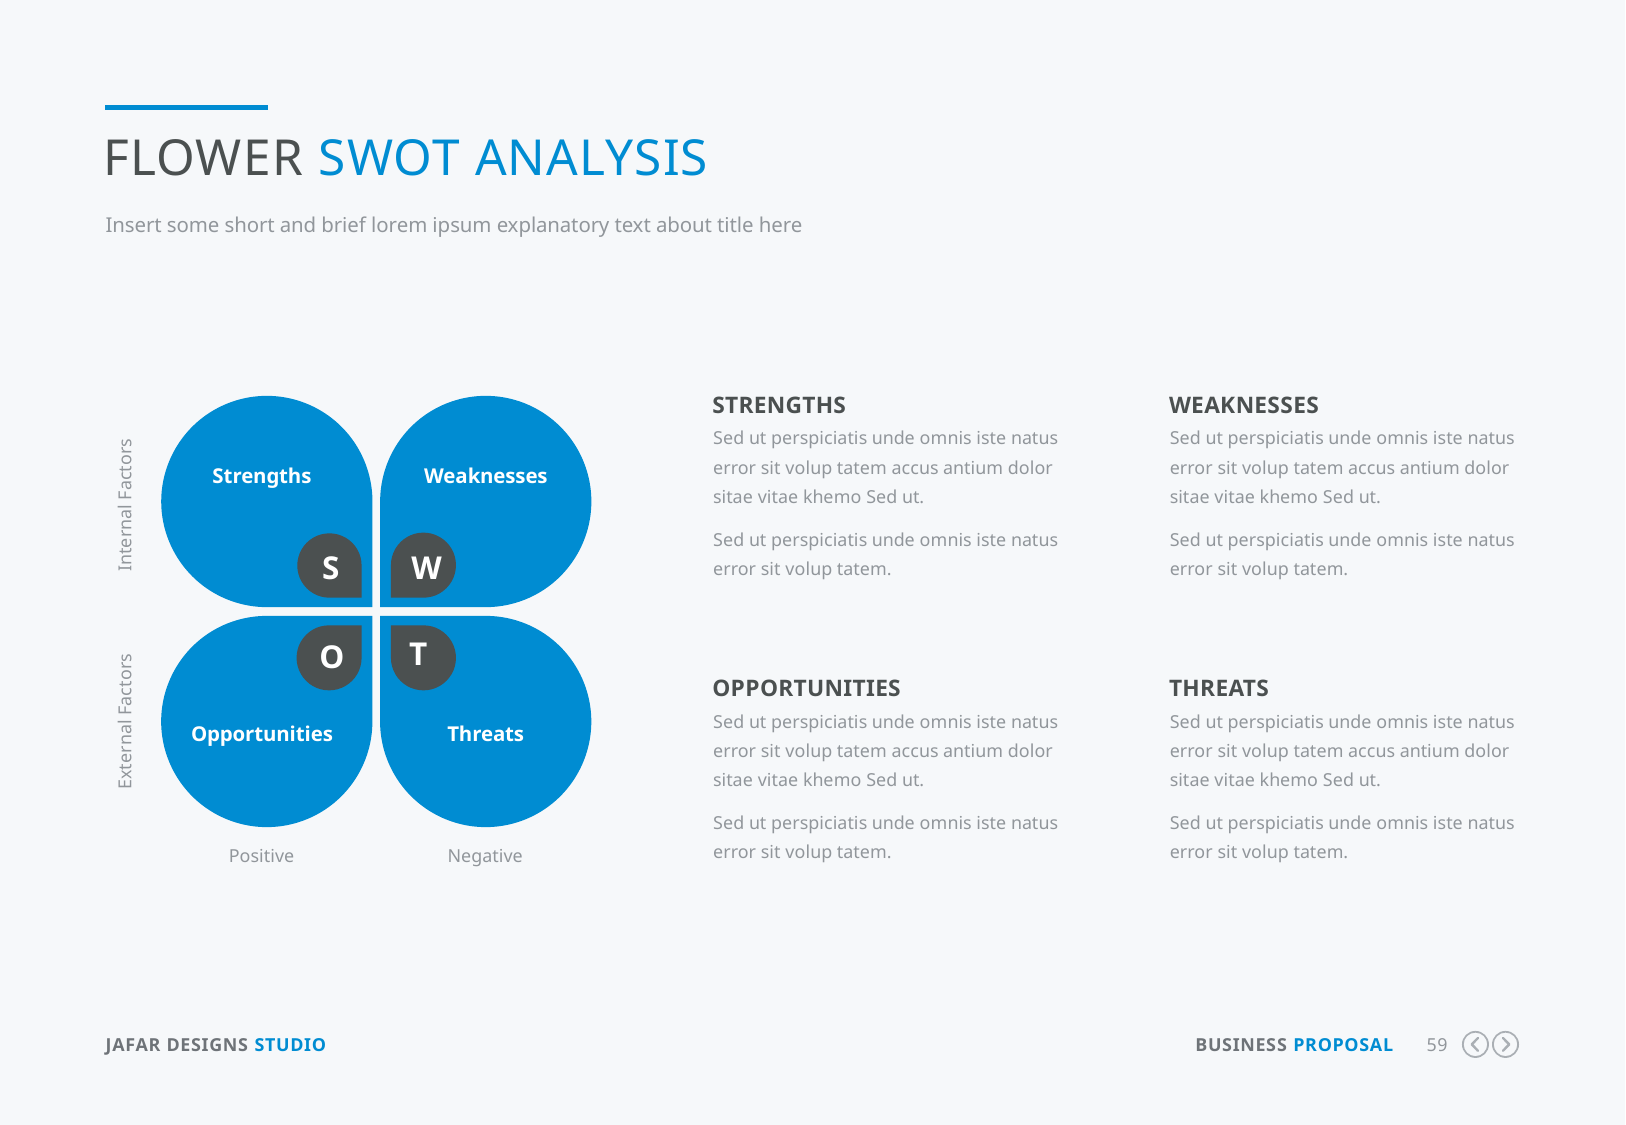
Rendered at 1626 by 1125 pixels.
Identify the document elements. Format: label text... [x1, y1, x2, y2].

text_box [297, 533, 362, 598]
text_box Positive [189, 844, 335, 867]
list Insert some short and brief lorem ipsum explanatory text about title here [105, 209, 1519, 241]
text_box Threats [1169, 662, 1518, 702]
text_box Internal Factors [113, 432, 136, 578]
text_box Sed ut perspiciatis unde omnis iste natus error sit volup tatem accus antium dolor sitae vitae khemo Sed ut. Sed ut perspiciatis unde omnis iste natus error sit volup tatem. [1169, 419, 1518, 580]
text_box Opportunities [712, 662, 1061, 702]
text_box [390, 532, 456, 598]
text_box External Factors [113, 649, 136, 794]
list Flower SWOT Analysis [103, 125, 1518, 187]
text_box Sed ut perspiciatis unde omnis iste natus error sit volup tatem accus antium dolor sitae vitae khemo Sed ut. Sed ut perspiciatis unde omnis iste natus error sit volup tatem. [1169, 702, 1518, 863]
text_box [390, 625, 456, 691]
text_box Weaknesses [1169, 379, 1518, 418]
text_box Negative [412, 844, 558, 867]
text_box Sed ut perspiciatis unde omnis iste natus error sit volup tatem accus antium dolor sitae vitae khemo Sed ut. Sed ut perspiciatis unde omnis iste natus error sit volup tatem. [713, 419, 1061, 580]
text_box Strengths [712, 379, 1061, 418]
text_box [161, 395, 592, 828]
text_box Sed ut perspiciatis unde omnis iste natus error sit volup tatem accus antium dolor sitae vitae khemo Sed ut. Sed ut perspiciatis unde omnis iste natus error sit volup tatem. [713, 702, 1061, 863]
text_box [296, 625, 362, 691]
